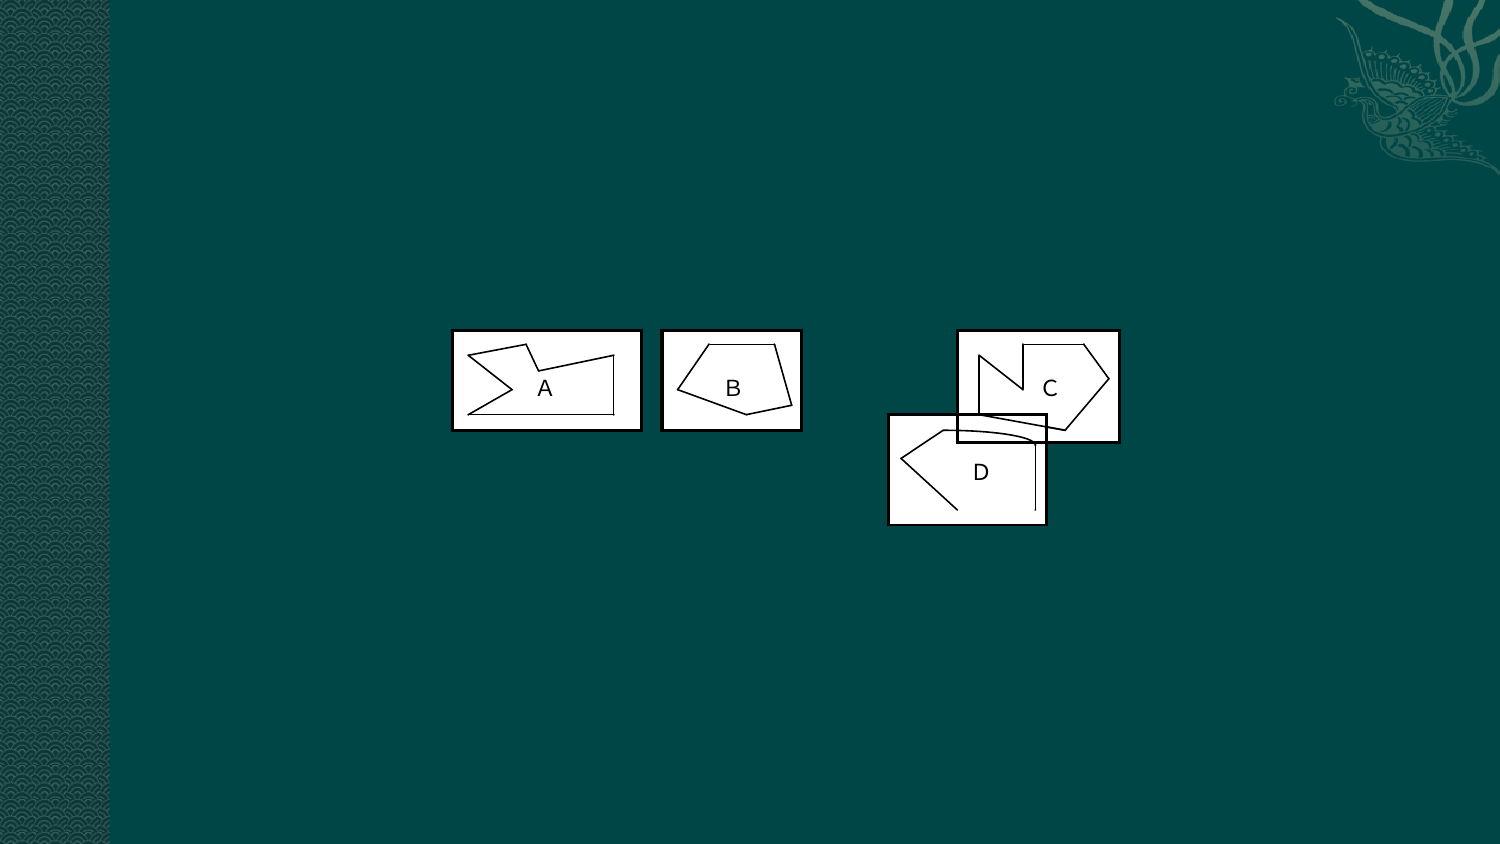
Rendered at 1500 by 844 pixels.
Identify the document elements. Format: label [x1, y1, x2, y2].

picture [0, 0, 110, 844]
picture [310, 317, 1190, 527]
